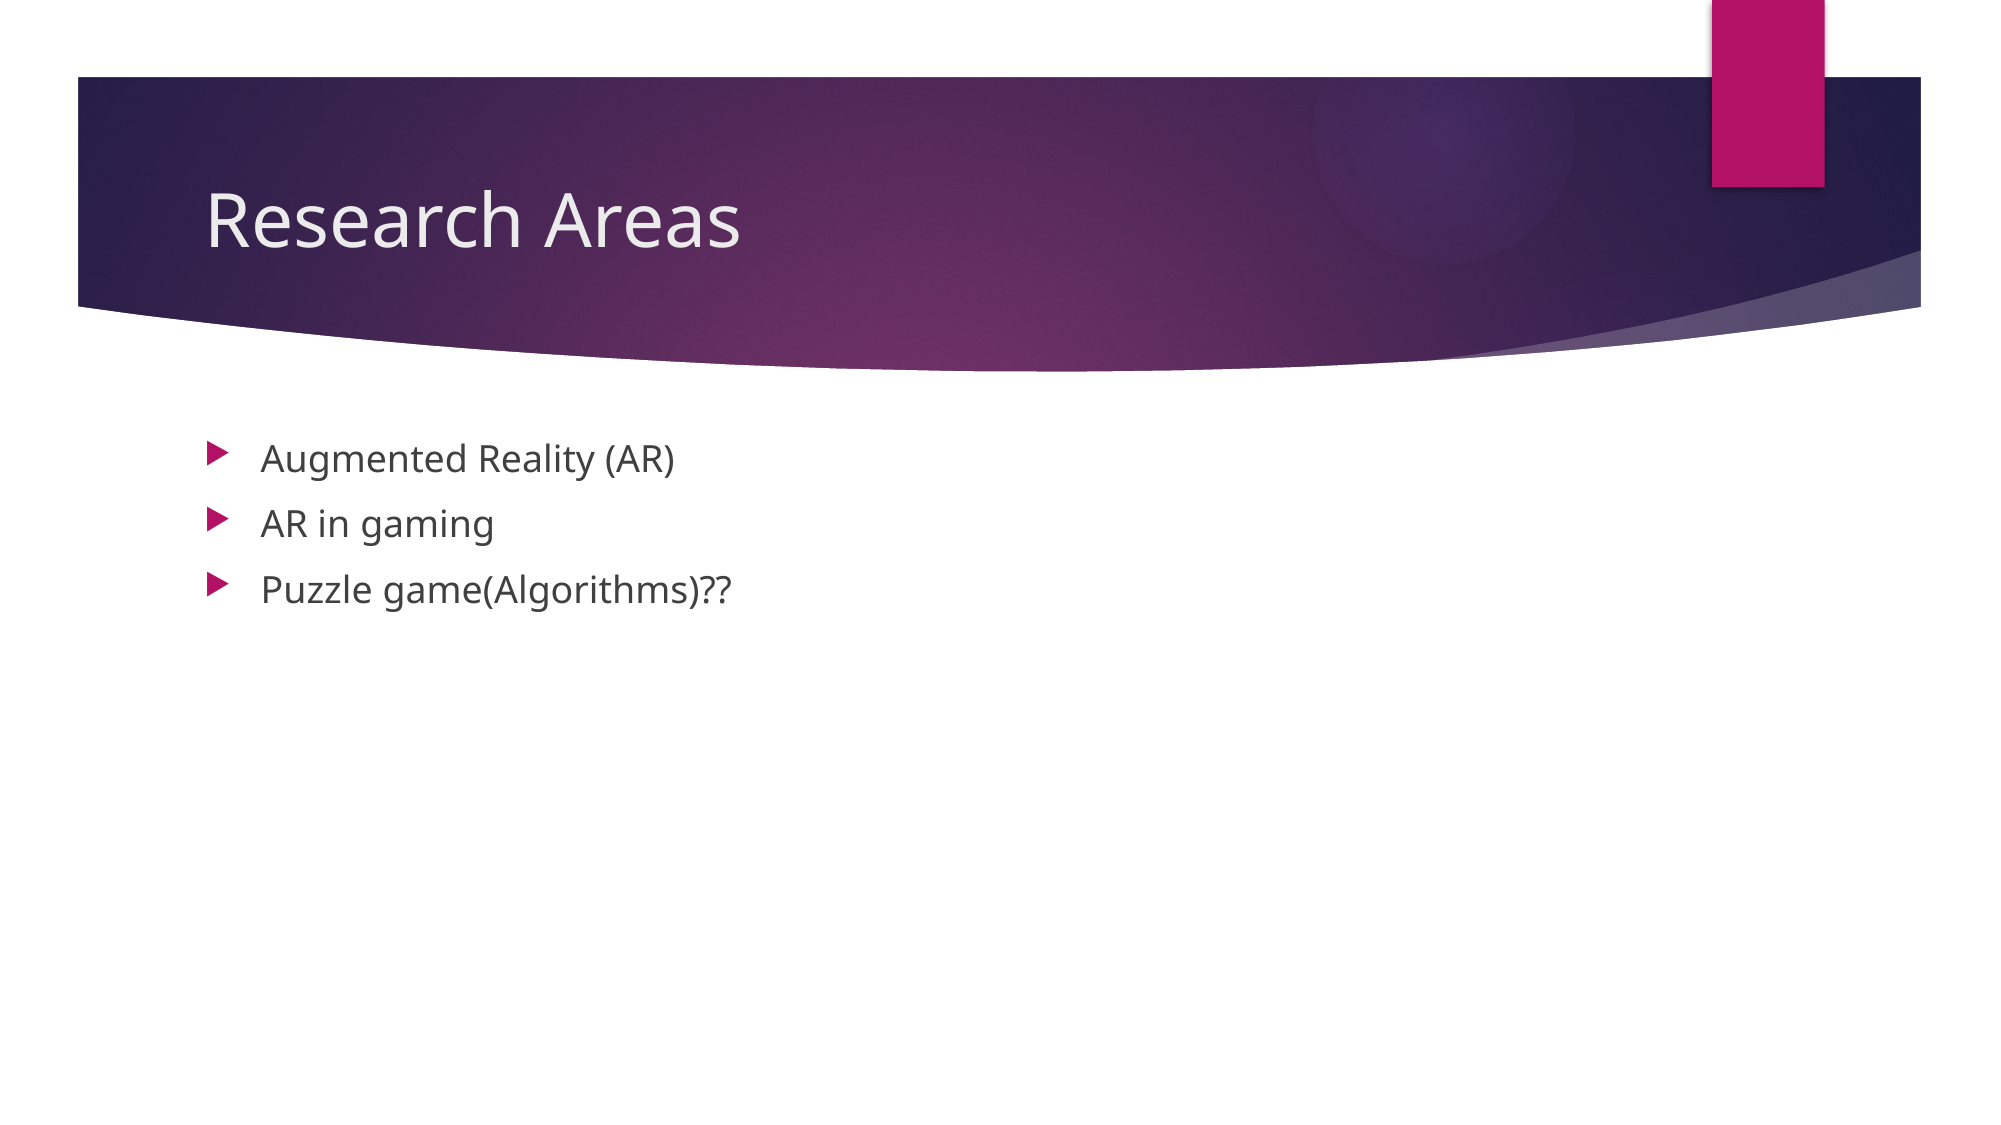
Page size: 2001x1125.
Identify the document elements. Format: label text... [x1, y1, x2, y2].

title Research Areas [189, 159, 1627, 276]
list Augmented Reality (AR) AR in gaming Puzzle game(Algorithms)?? [189, 427, 1638, 988]
